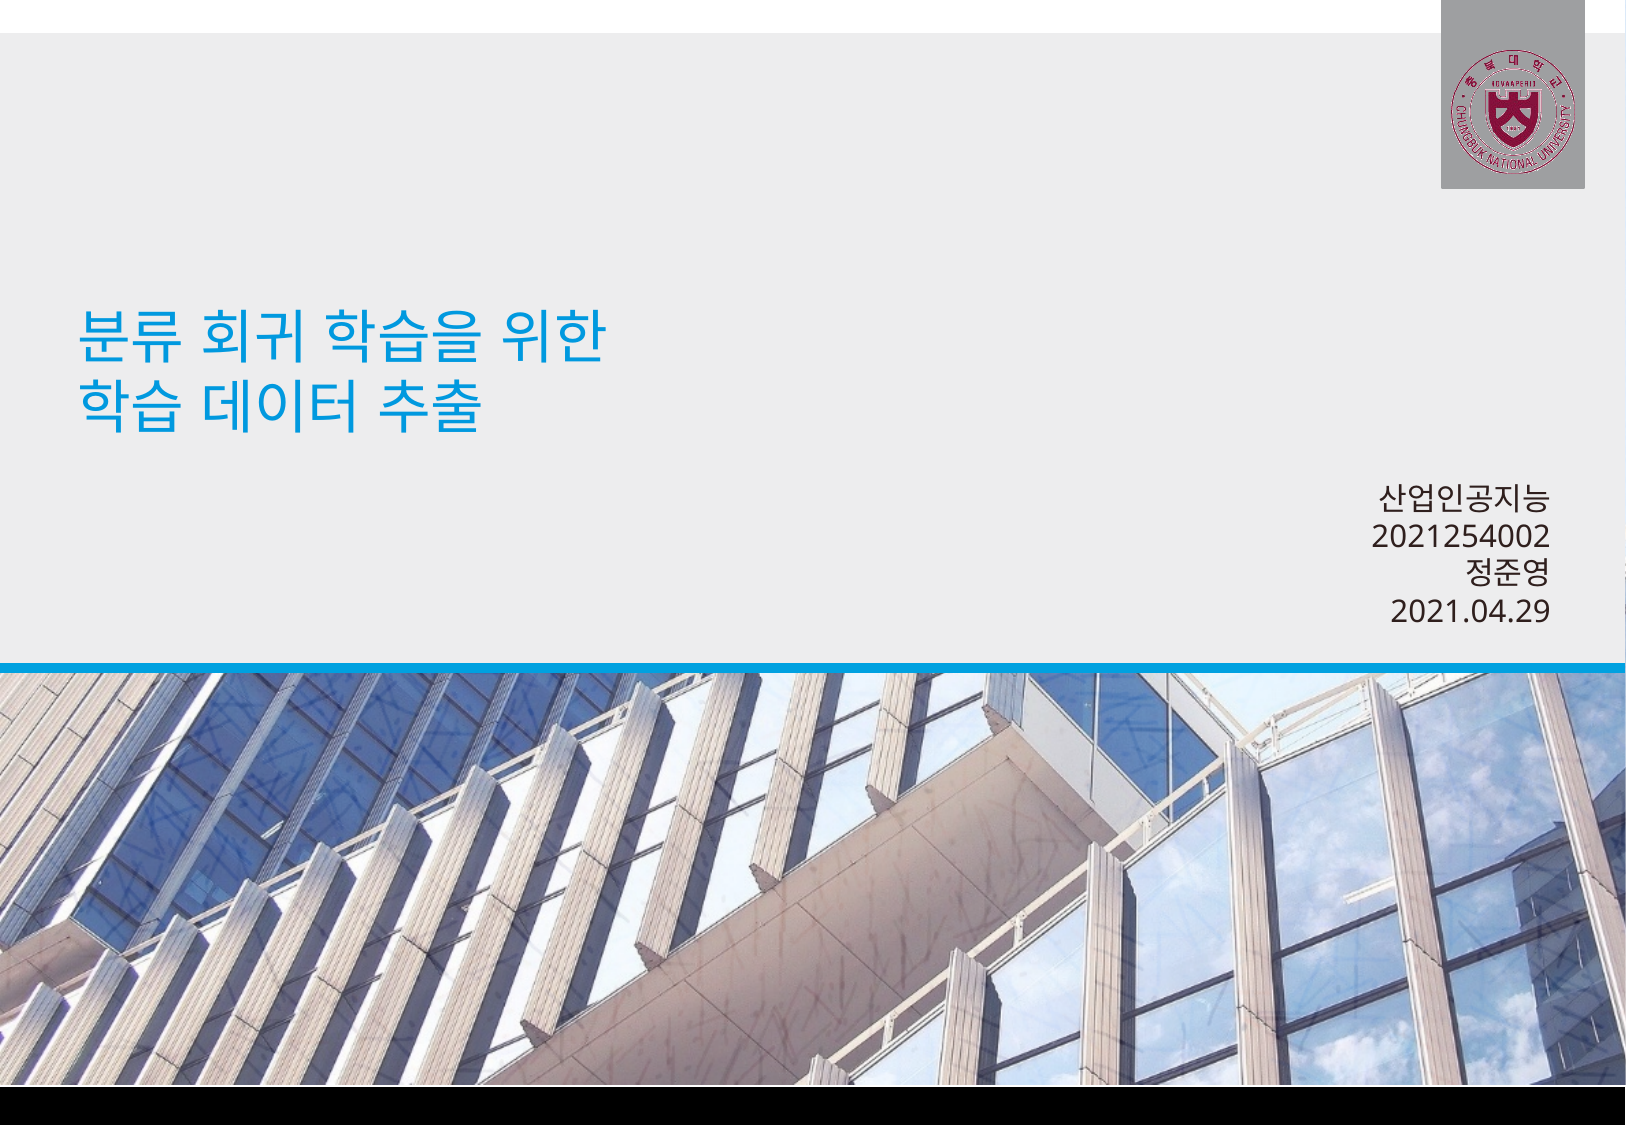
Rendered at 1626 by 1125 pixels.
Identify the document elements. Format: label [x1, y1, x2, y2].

picture [0, 674, 1626, 1085]
picture [0, 0, 1626, 662]
text_box [0, 1087, 1625, 1125]
